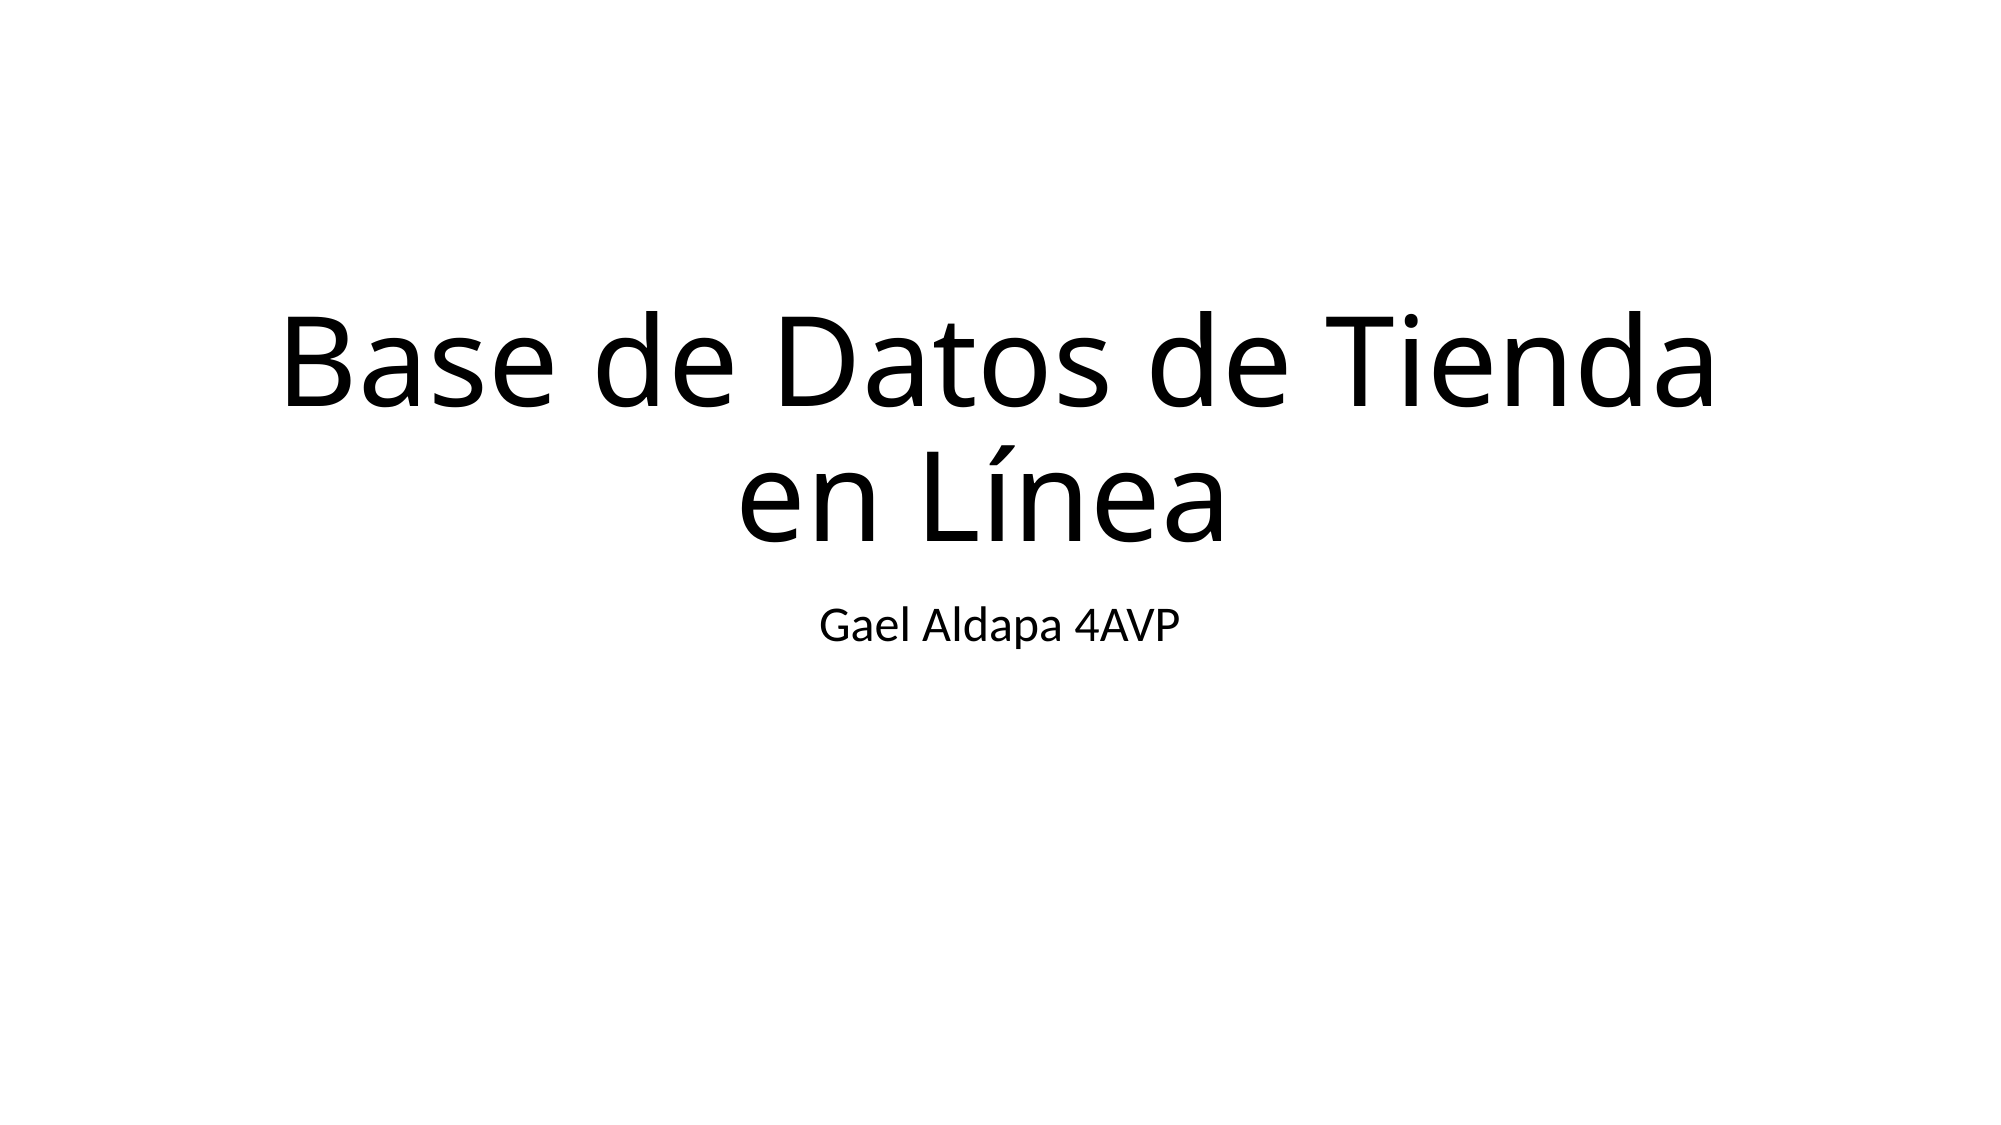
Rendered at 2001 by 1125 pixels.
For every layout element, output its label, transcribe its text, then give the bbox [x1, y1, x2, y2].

title Base de Datos de Tienda en Línea [249, 184, 1750, 576]
subtitle Gael Aldapa 4AVP [249, 590, 1750, 863]
